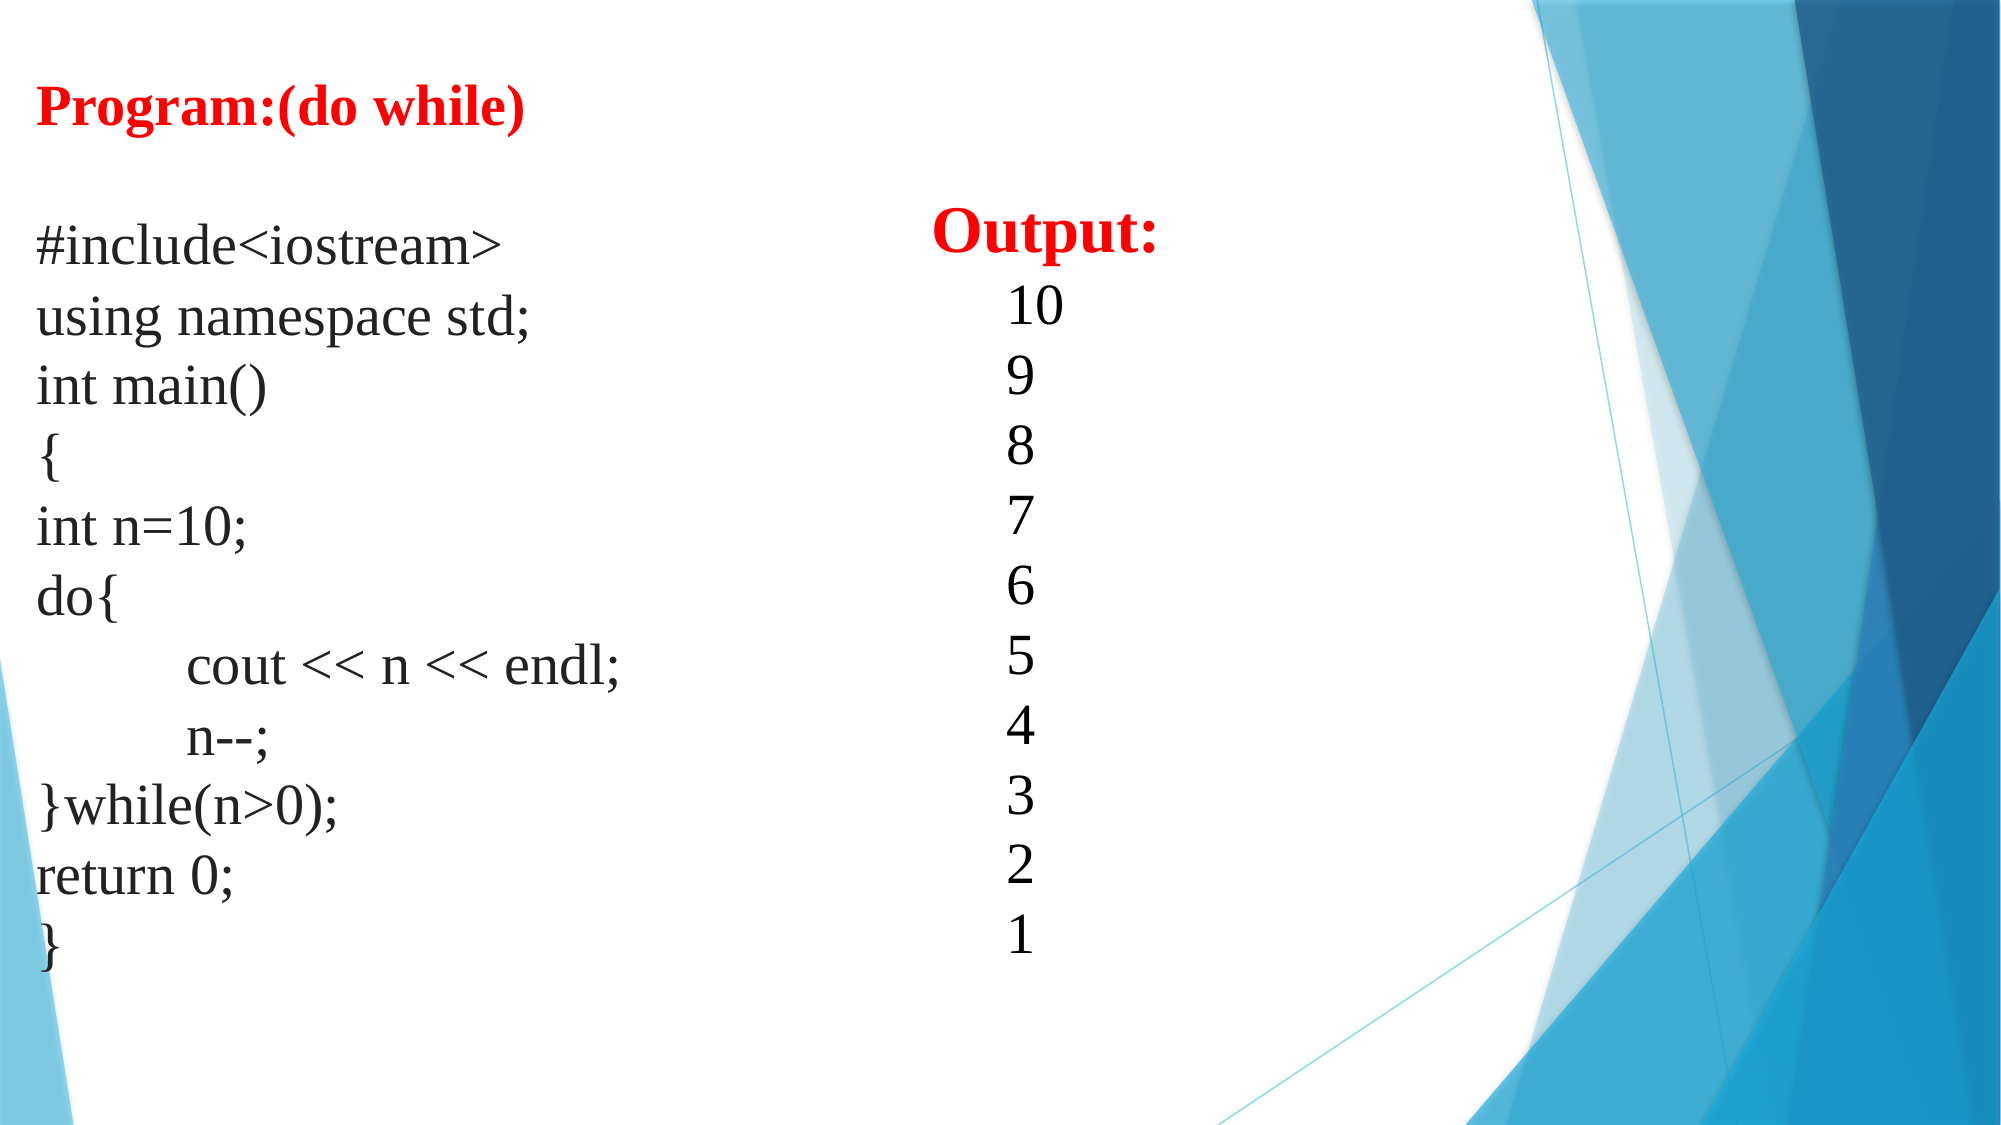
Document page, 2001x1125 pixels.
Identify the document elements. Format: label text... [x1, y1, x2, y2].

text_box Program:(do while) #include<iostream> using namespace std; int main() { int n=10; do{ cout << n << endl; n--; }while(n>0); return 0; } [21, 0, 2000, 1124]
text_box Output: 10 9 8 7 6 5 4 3 2 1 [916, 178, 1691, 973]
